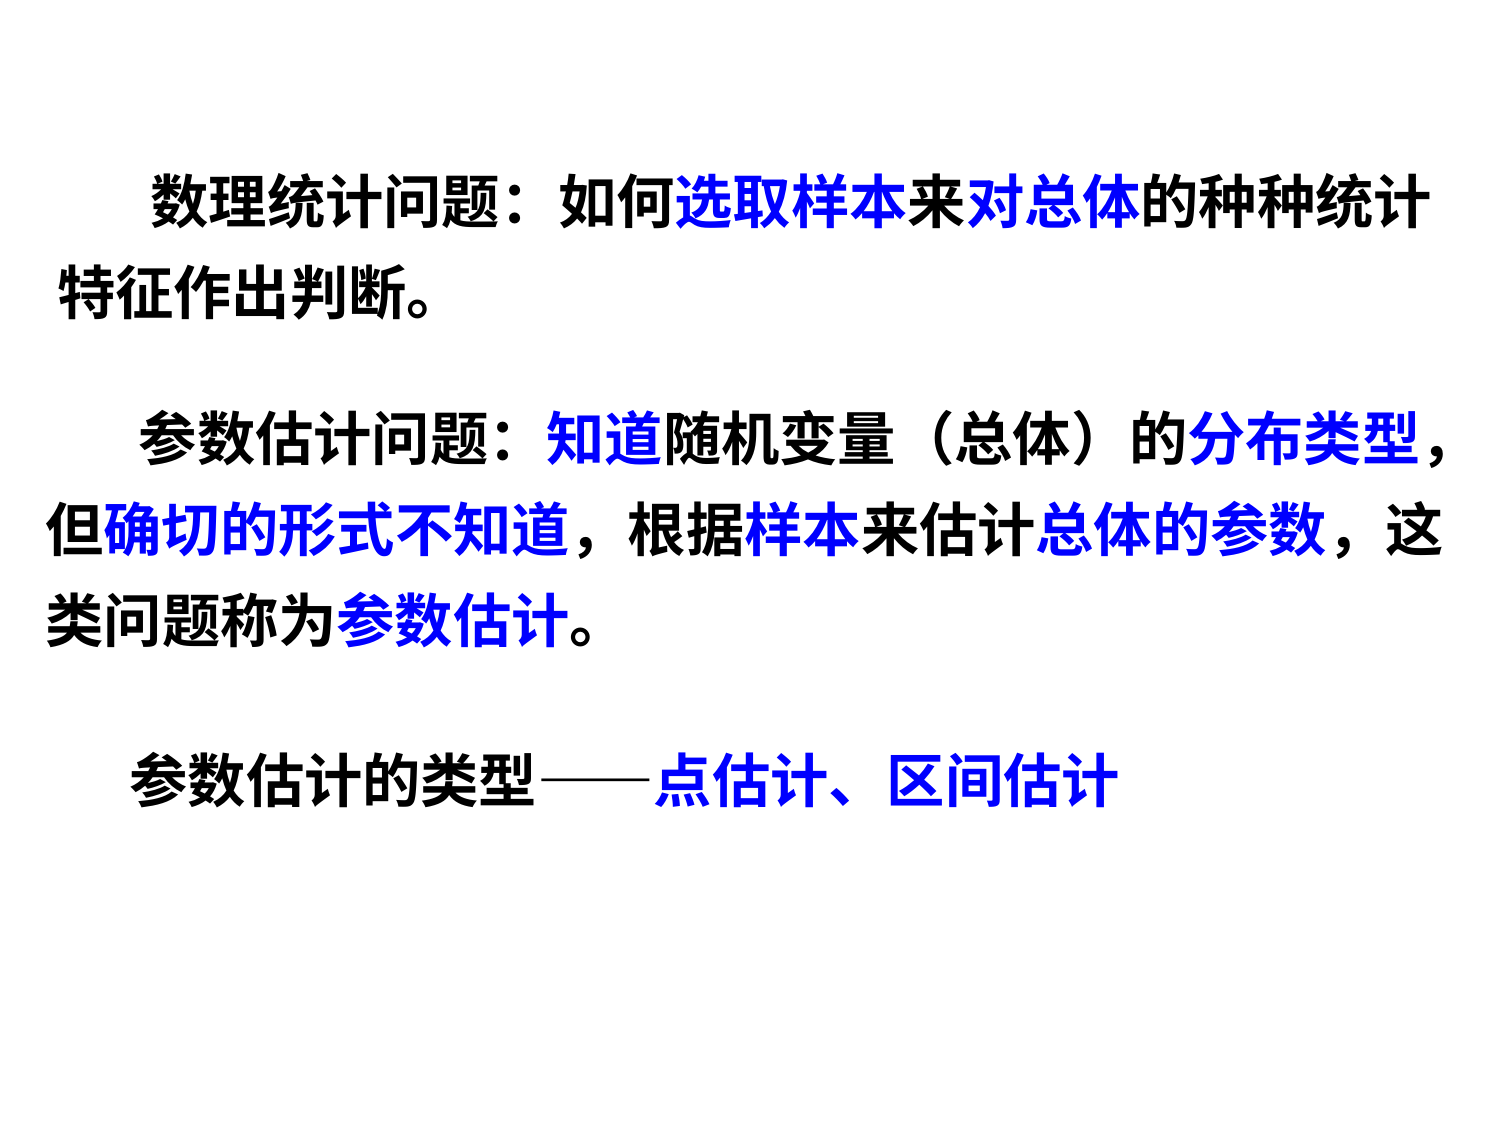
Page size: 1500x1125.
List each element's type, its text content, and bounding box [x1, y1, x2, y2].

text_box 参数估计问题：知道随机变量（总体）的分布类型， 但确切的形式不知道，根据样本来估计总体的参数，这 类问题称为参数估计。 [30, 373, 1494, 662]
text_box 数理统计问题：如何选取样本来对总体的种种统计 特征作出判断。 [42, 137, 1448, 334]
text_box 参数估计的类型——点估计、区间估计 [114, 716, 1175, 822]
